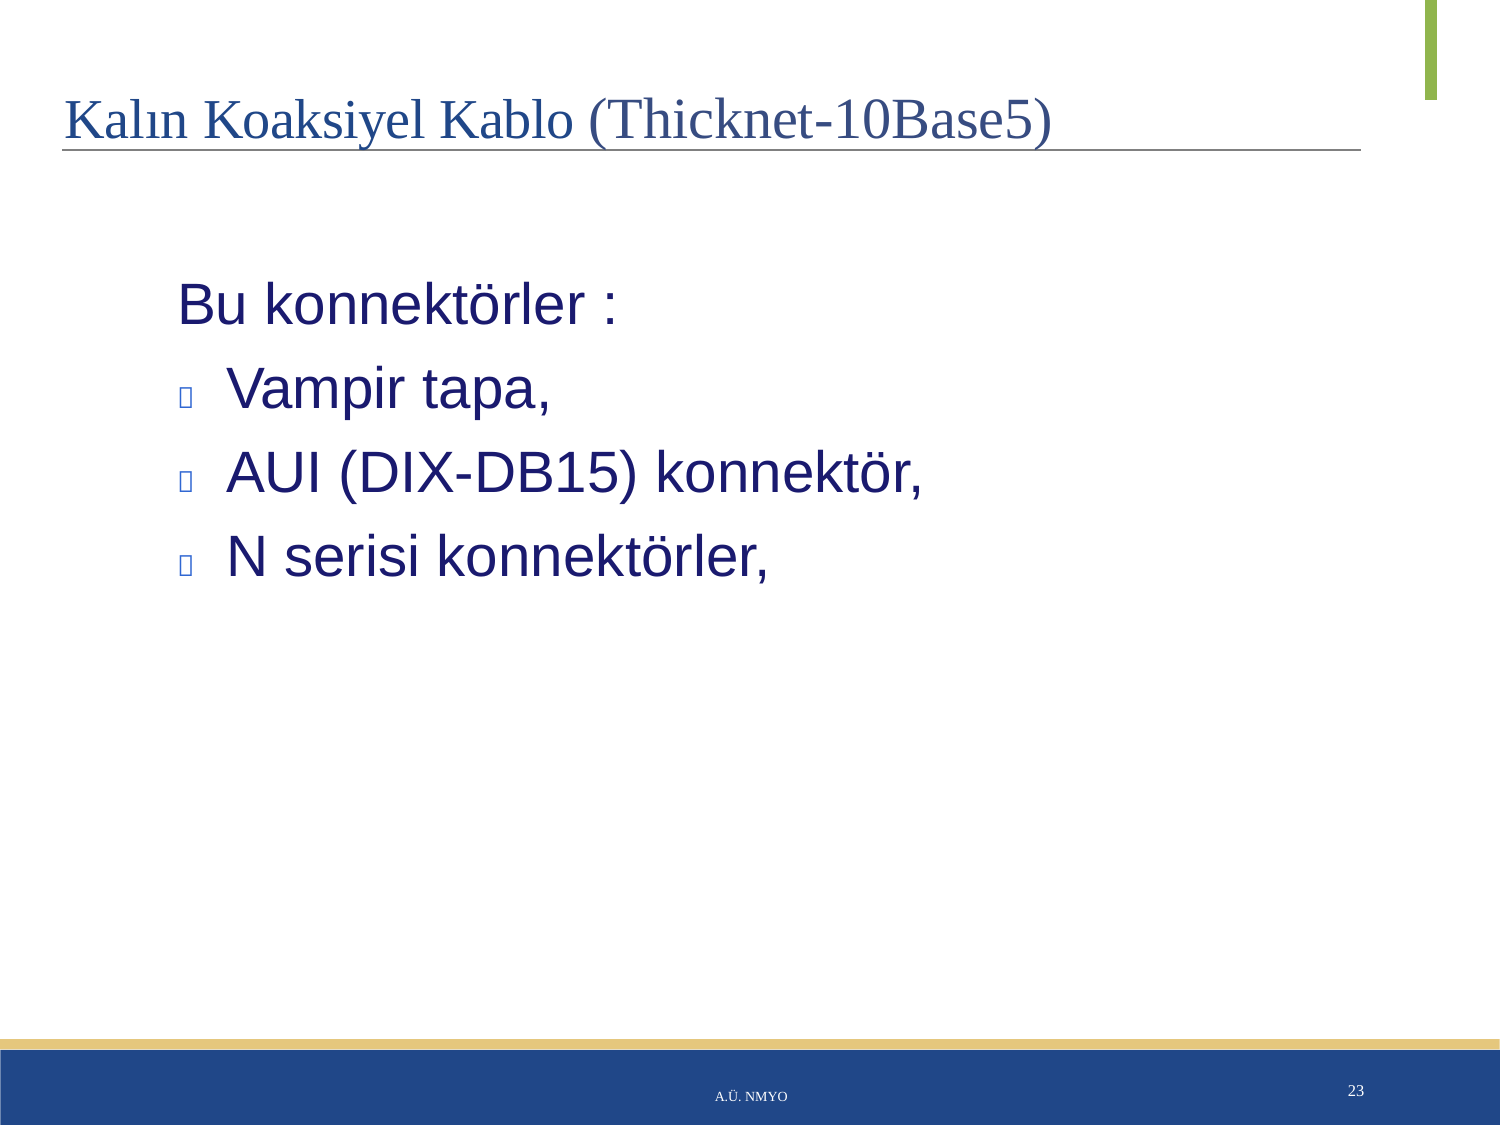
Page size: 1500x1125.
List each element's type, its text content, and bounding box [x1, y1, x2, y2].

slide_number 23 [1218, 1059, 1380, 1120]
title Kalın Koaksiyel Kablo (Thicknet-10Base5) [62, 0, 1438, 150]
text_box Bu konnektörler :  Vampir tapa,  AUI (DIX-DB15) konnektör,  N serisi konnektörler, [174, 263, 1158, 588]
footer A.Ü. NMYO [453, 1059, 1047, 1120]
